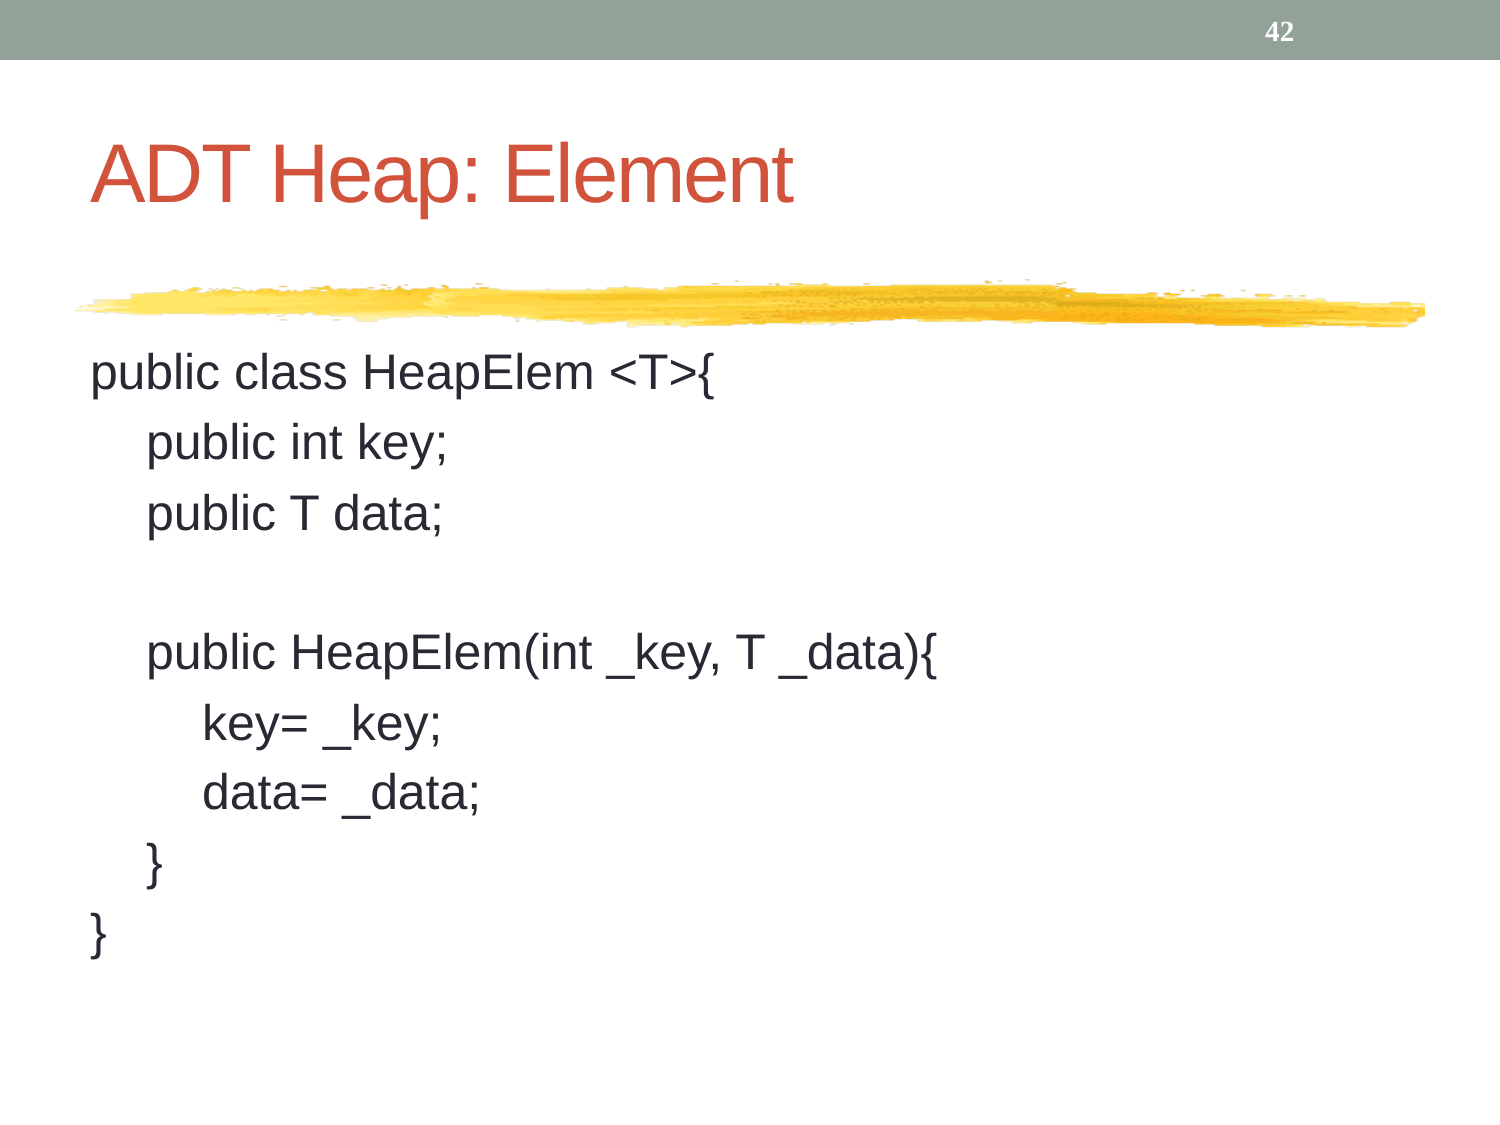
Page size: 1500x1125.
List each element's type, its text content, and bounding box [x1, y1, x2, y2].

list public class HeapElem <T>{ public int key; public T data; public HeapElem(int _key, T _data){ key= _key; data= _data; } } [75, 262, 1425, 1063]
slide_number 42 [1250, 3, 1425, 57]
title ADT Heap: Element [75, 87, 1425, 250]
